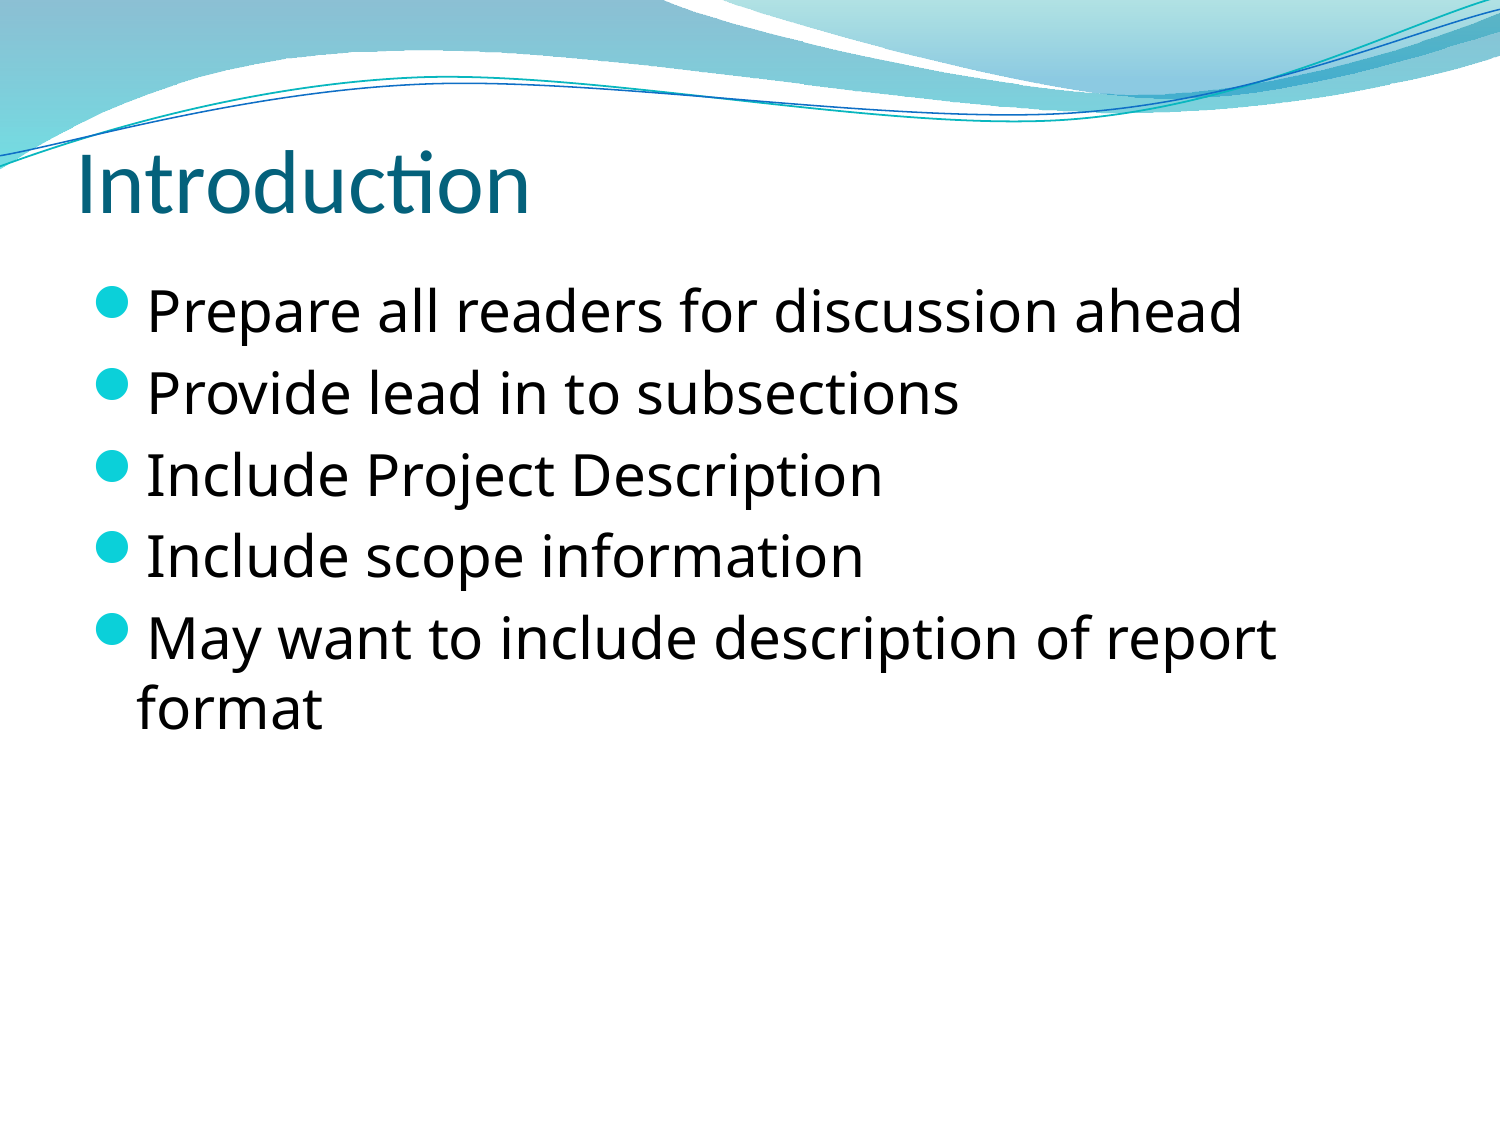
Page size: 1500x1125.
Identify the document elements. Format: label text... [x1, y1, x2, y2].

list Prepare all readers for discussion ahead Provide lead in to subsections Include Project Description Include scope information May want to include description of report format [76, 267, 1427, 1035]
title Introduction [75, 115, 1425, 232]
